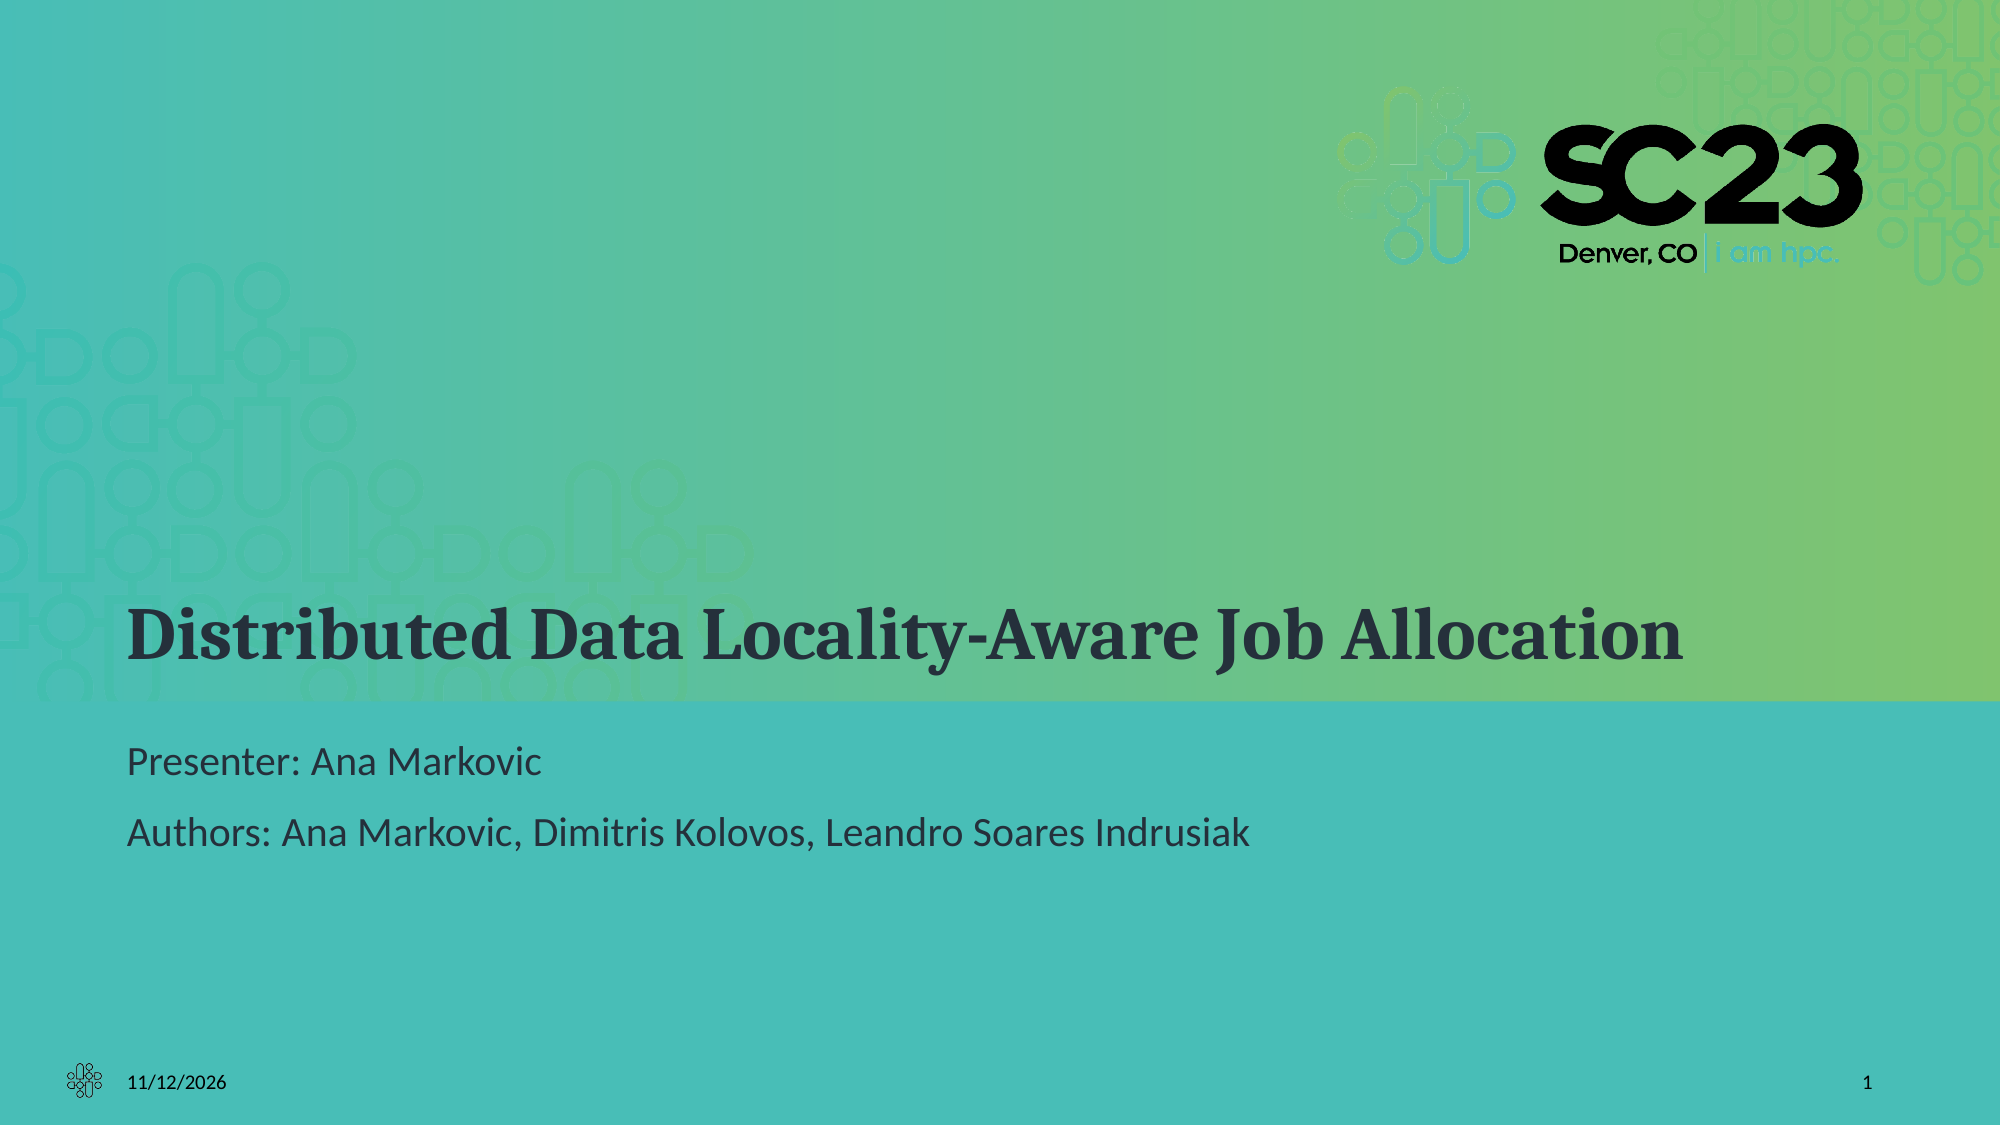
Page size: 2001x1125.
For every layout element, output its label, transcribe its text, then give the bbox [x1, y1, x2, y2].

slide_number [111, 1053, 375, 1109]
picture [67, 1063, 102, 1098]
title Distributed Data Locality-Aware Job Allocation [111, 312, 1888, 682]
picture [0, 0, 2000, 701]
subtitle Presenter: Ana Markovic Authors: Ana Markovic, Dimitris Kolovos, Leandro Soares Indrusiak [111, 726, 1888, 1036]
slide_number 1 [1797, 1053, 1888, 1109]
